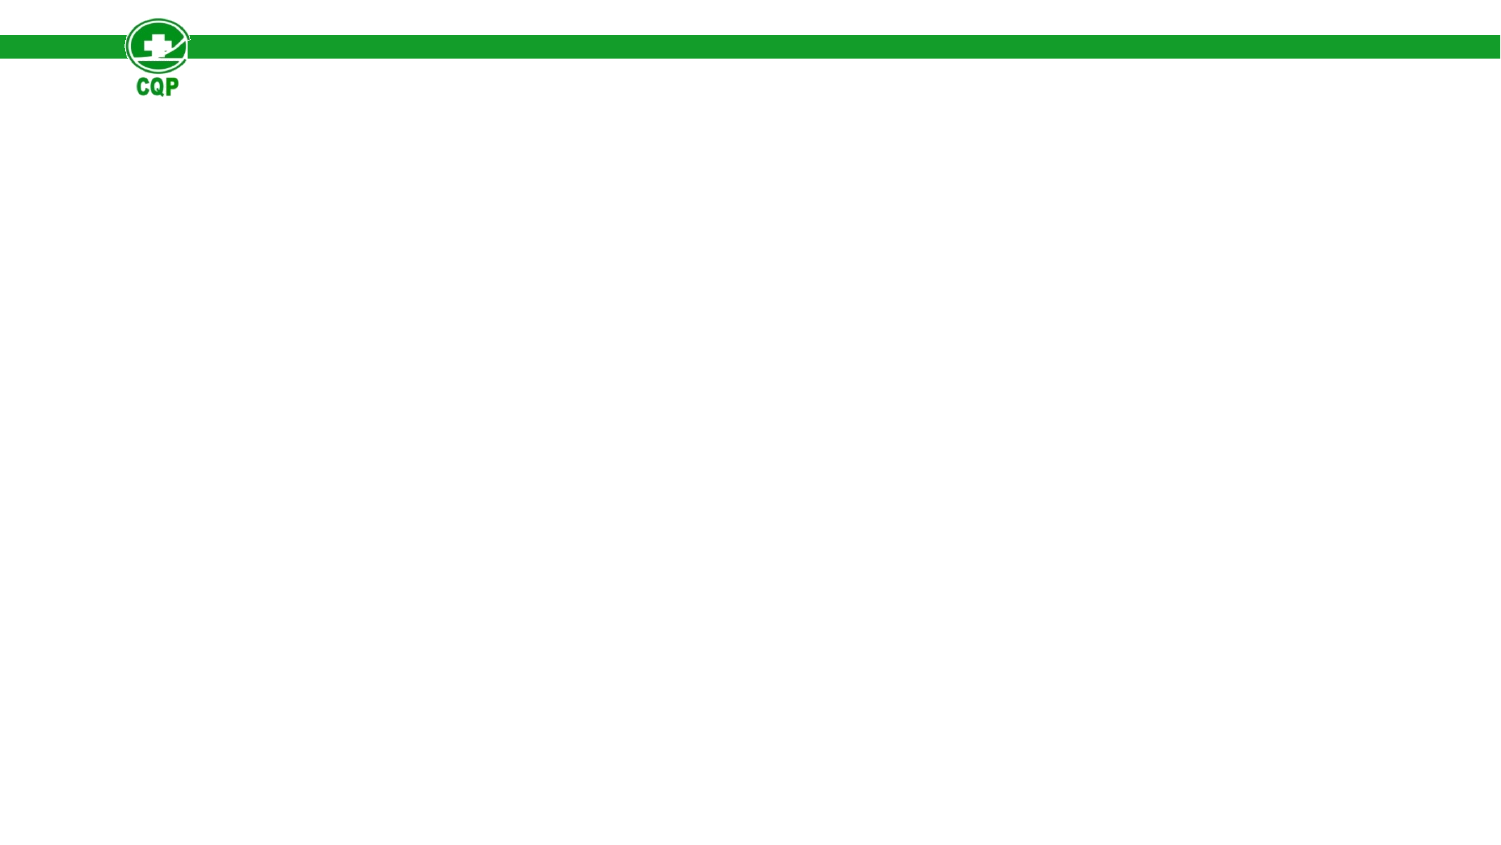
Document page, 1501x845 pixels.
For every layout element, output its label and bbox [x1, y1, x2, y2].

picture [118, 11, 201, 106]
